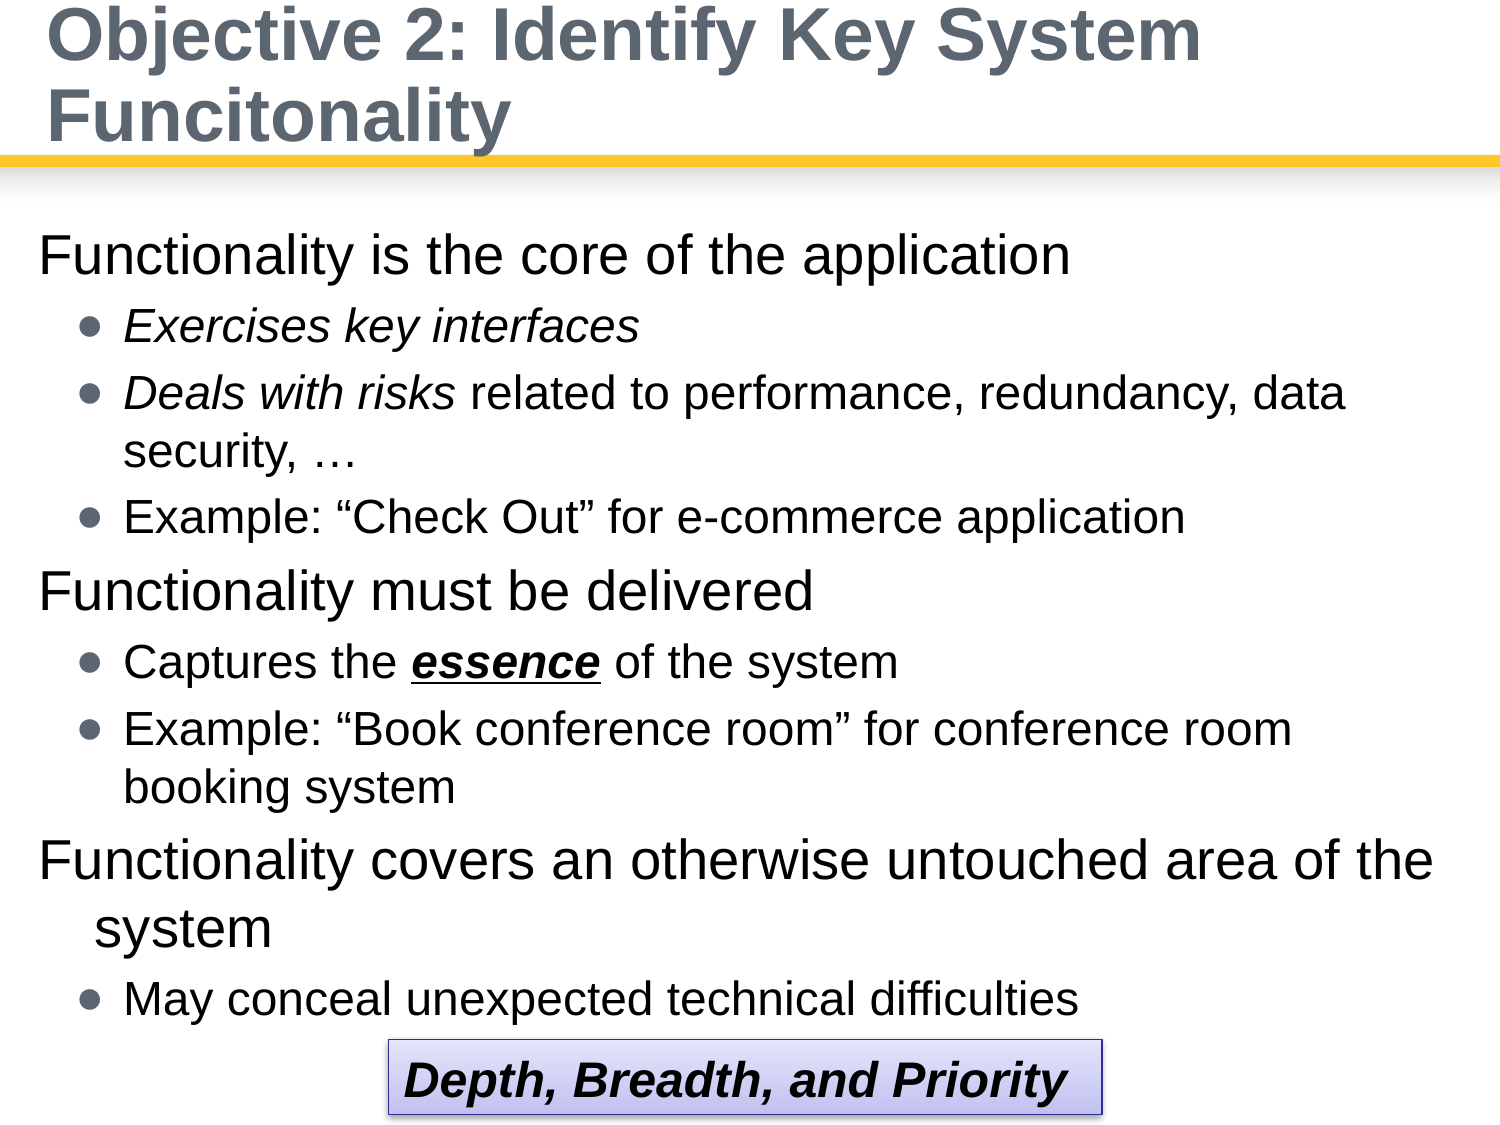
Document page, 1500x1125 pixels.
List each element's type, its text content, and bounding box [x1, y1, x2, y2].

text_box Depth, Breadth, and Priority [388, 1039, 1102, 1115]
list Functionality is the core of the application Exercises key interfaces Deals with risks related to performance, redundancy, data security, … Example: “Check Out” for e-commerce application Functionality must be delivered Captures the essence of the system Example: “Book conference room” for conference room booking system Functionality covers an otherwise untouched area of the system May conceal unexpected technical difficulties [27, 212, 1464, 958]
title Objective 2: Identify Key System Funcitonality [31, 0, 1460, 154]
